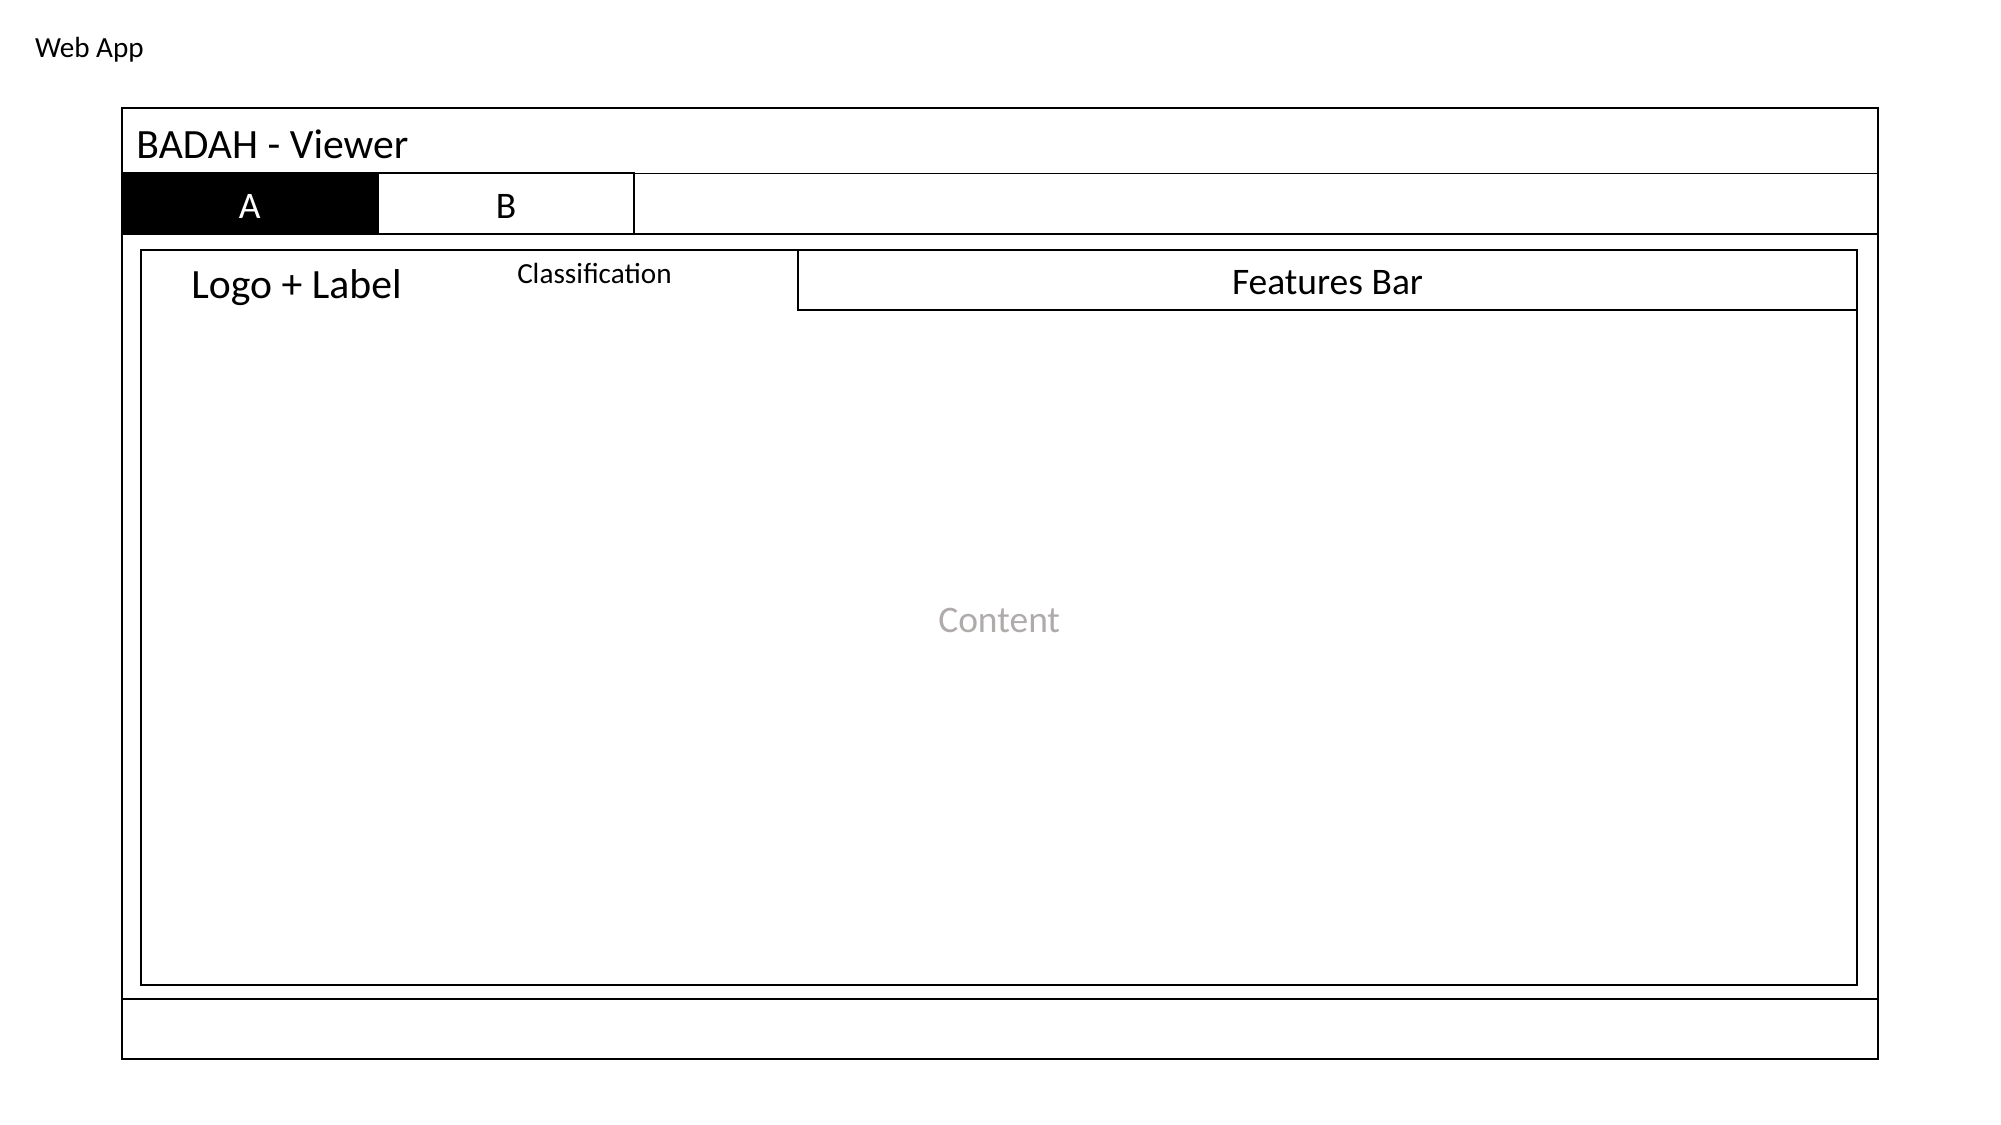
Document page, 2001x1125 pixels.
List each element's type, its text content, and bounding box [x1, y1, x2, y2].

text_box Features Bar [797, 249, 1858, 311]
text_box [121, 233, 1879, 1000]
text_box A [121, 172, 377, 233]
text_box [121, 1000, 1879, 1060]
text_box Content [140, 249, 1858, 986]
text_box Web App [20, 20, 462, 71]
text_box [121, 107, 1879, 233]
text_box B [377, 172, 635, 233]
